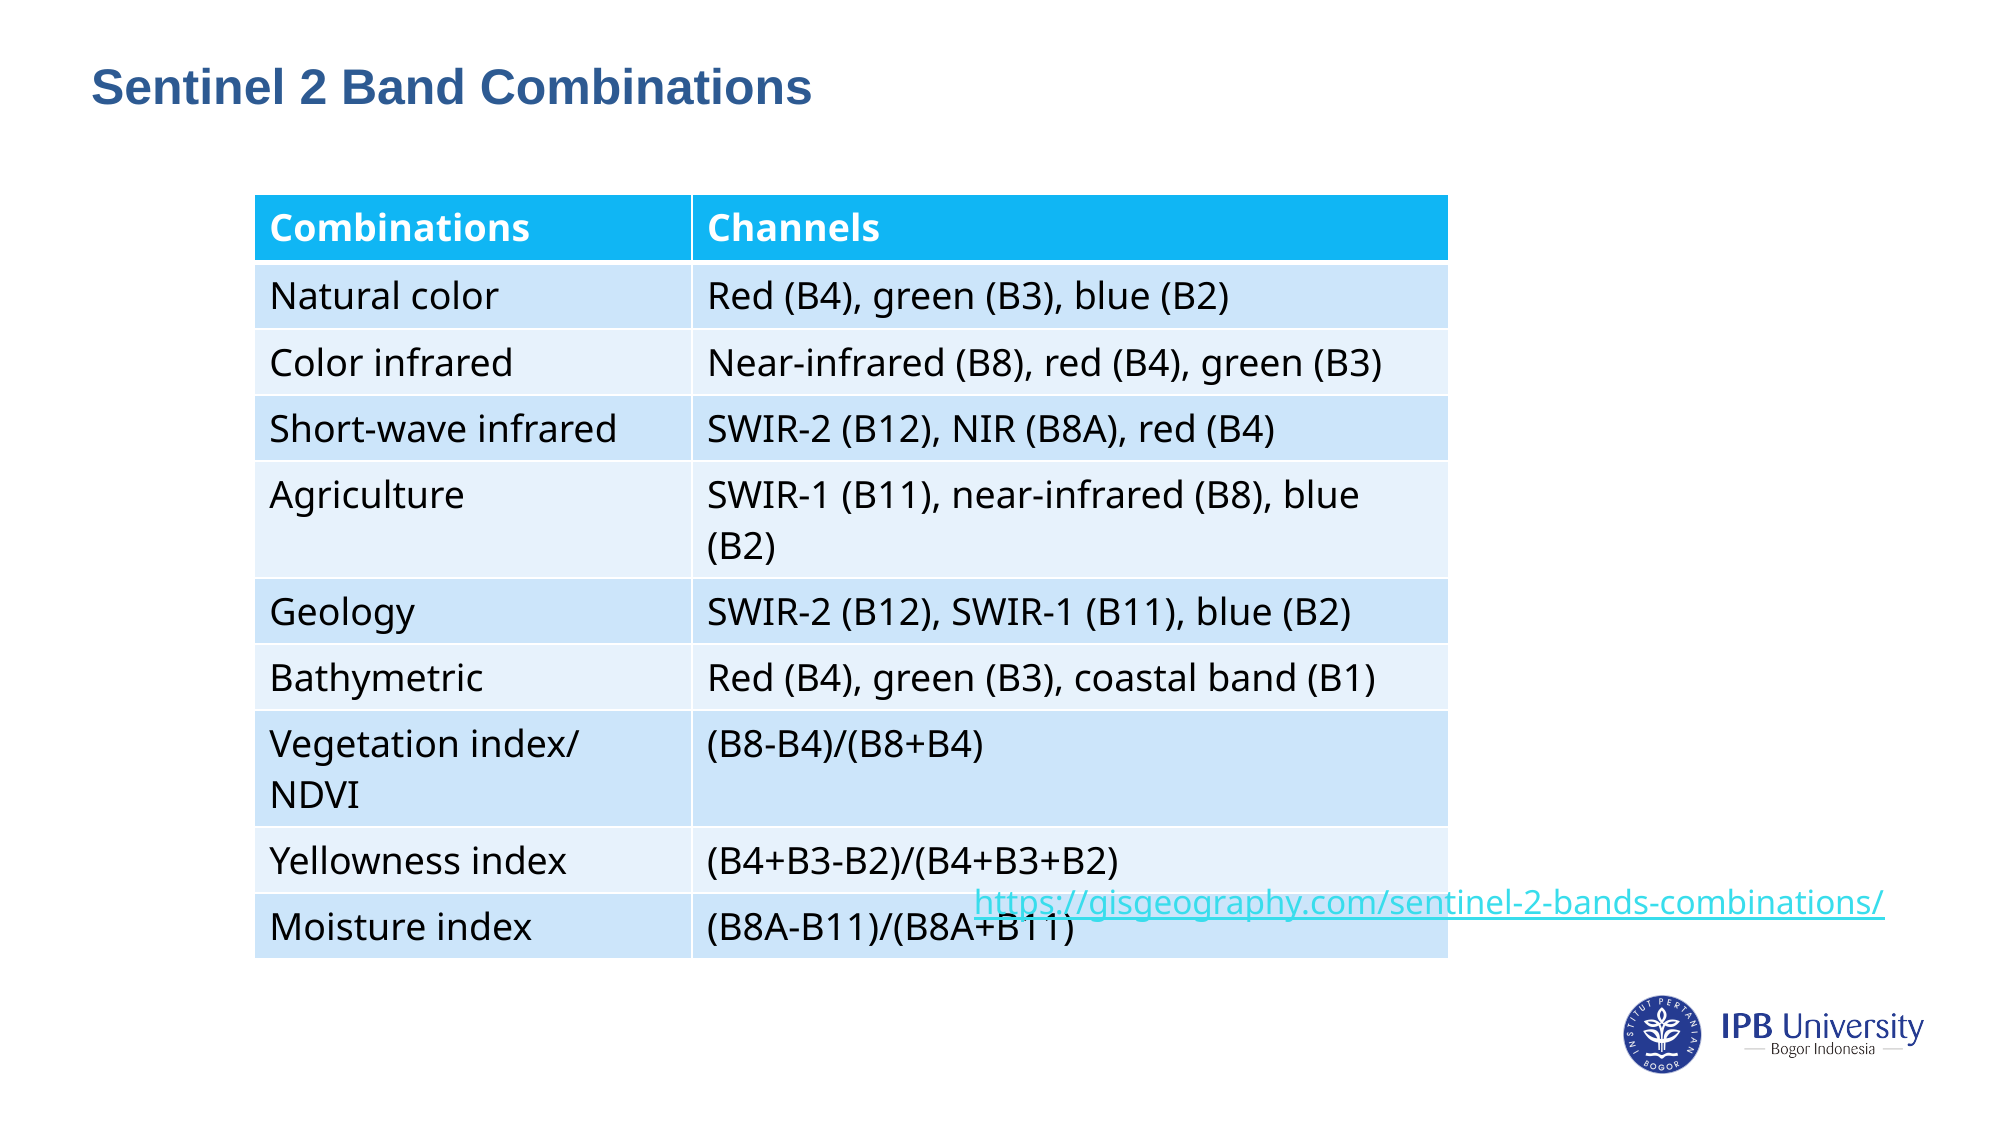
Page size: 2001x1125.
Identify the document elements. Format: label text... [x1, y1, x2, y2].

table_cell Short-wave infrared [255, 396, 691, 460]
table_cell SWIR-1 (B11), near-infrared (B8), blue (B2) [693, 462, 1448, 577]
table_cell (B8-B4)/(B8+B4) [693, 711, 1448, 826]
table_cell Geology [255, 579, 691, 643]
table_cell (B4+B3-B2)/(B4+B3+B2) [693, 828, 1448, 892]
text_box Sentinel 2 Band Combinations [76, 29, 1229, 123]
picture [1623, 994, 1924, 1074]
table_cell Red (B4), green (B3), coastal band (B1) [693, 645, 1448, 709]
table_cell Vegetation index/ NDVI [255, 711, 691, 826]
table_cell Moisture index [255, 894, 691, 958]
table_cell Color infrared [255, 330, 691, 394]
table_cell Yellowness index [255, 828, 691, 892]
table_cell Natural color [255, 265, 691, 328]
table_header Channels [693, 195, 1448, 260]
table_cell Bathymetric [255, 645, 691, 709]
table_cell SWIR-2 (B12), NIR (B8A), red (B4) [693, 396, 1448, 460]
table_header Combinations [255, 195, 691, 260]
table_cell SWIR-2 (B12), SWIR-1 (B11), blue (B2) [693, 579, 1448, 643]
table_cell (B8A-B11)/(B8A+B11) [693, 894, 959, 958]
table_cell Red (B4), green (B3), blue (B2) [693, 265, 1448, 328]
table_cell Near-infrared (B8), red (B4), green (B3) [693, 330, 1448, 394]
text_box https://gisgeography.com/sentinel-2-bands-combinations/ [959, 874, 2000, 975]
table_cell Agriculture [255, 462, 691, 577]
